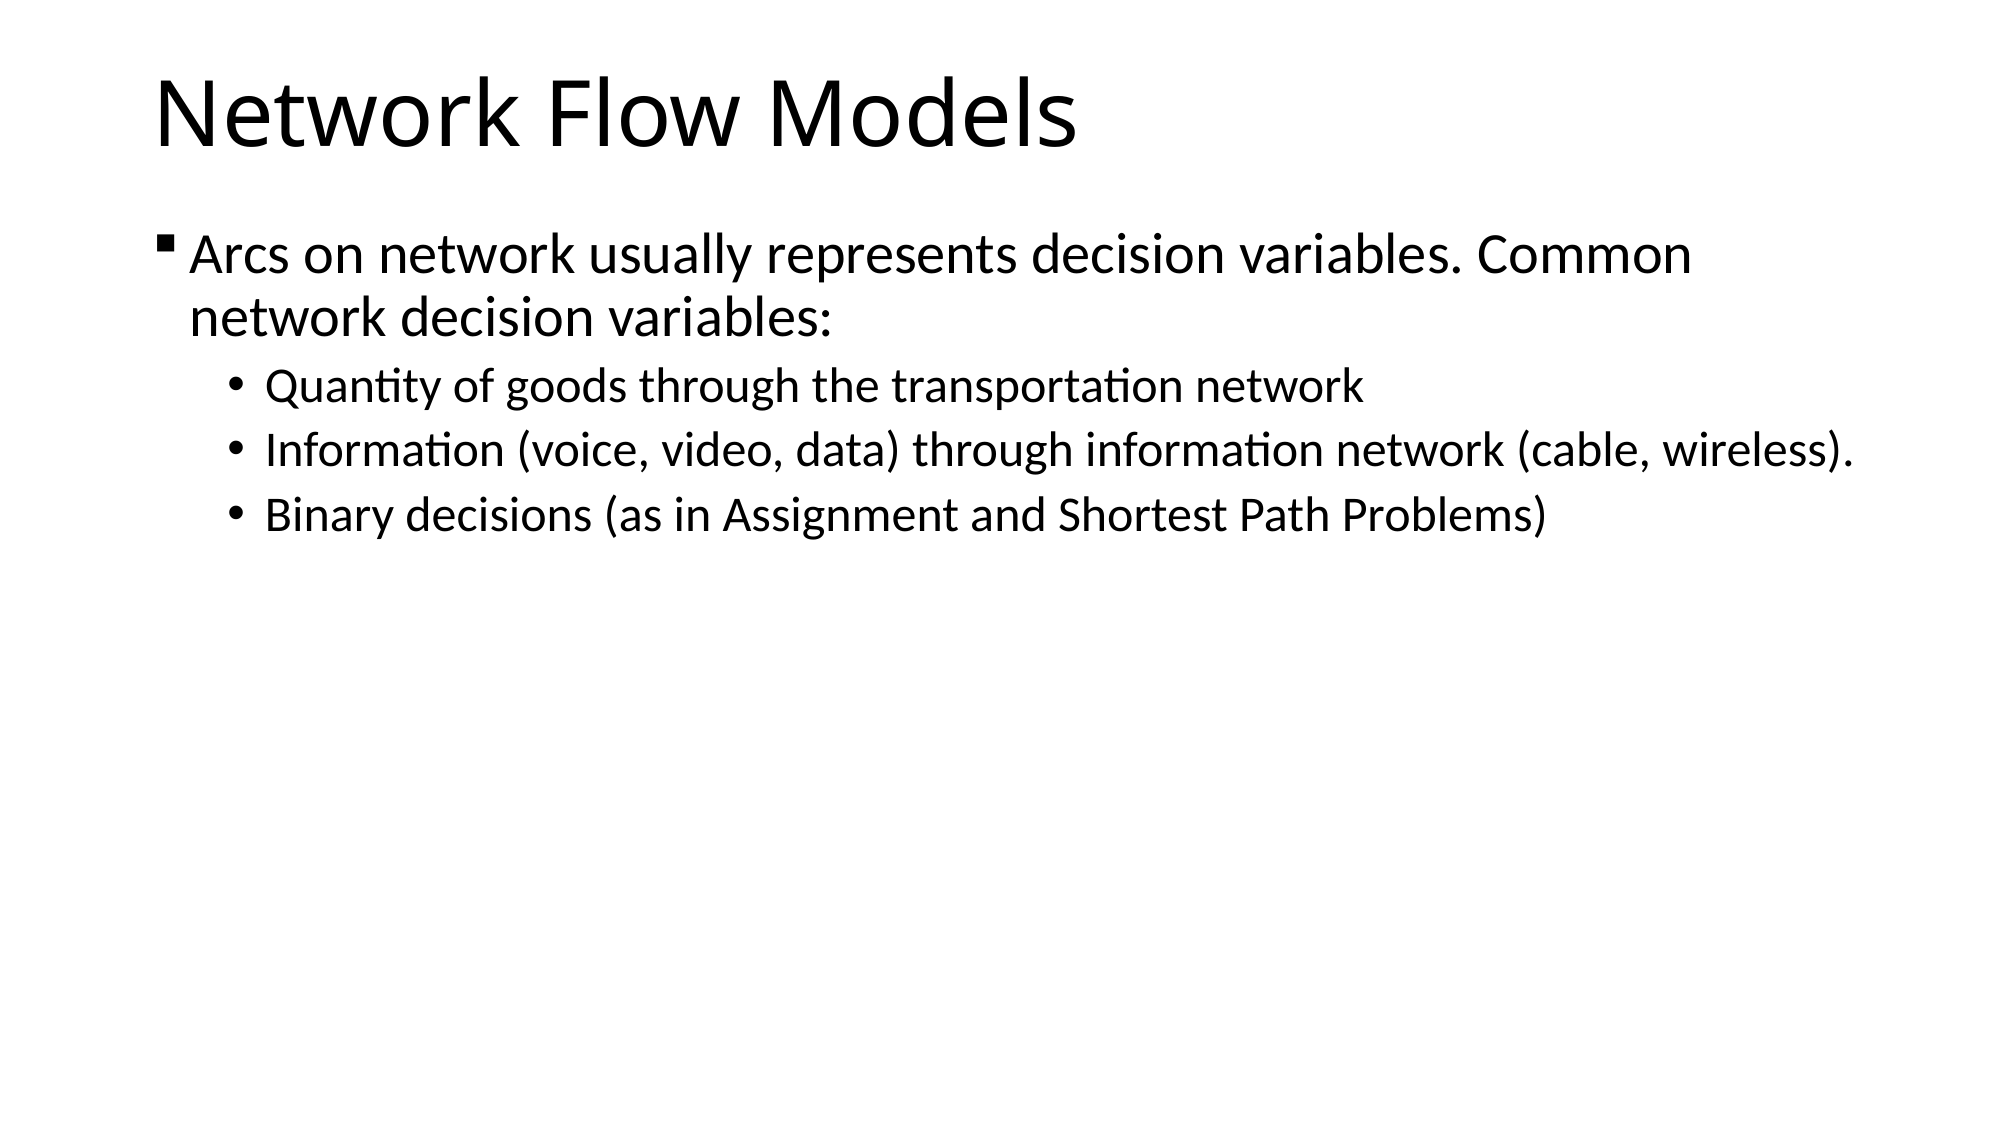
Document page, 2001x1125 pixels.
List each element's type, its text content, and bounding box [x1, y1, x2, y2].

list Arcs on network usually represents decision variables. Common network decision variables: Quantity of goods through the transportation network Information (voice, video, data) through information network (cable, wireless). Binary decisions (as in Assignment and Shortest Path Problems) [137, 215, 1885, 1050]
title Network Flow Models [137, 59, 1863, 196]
